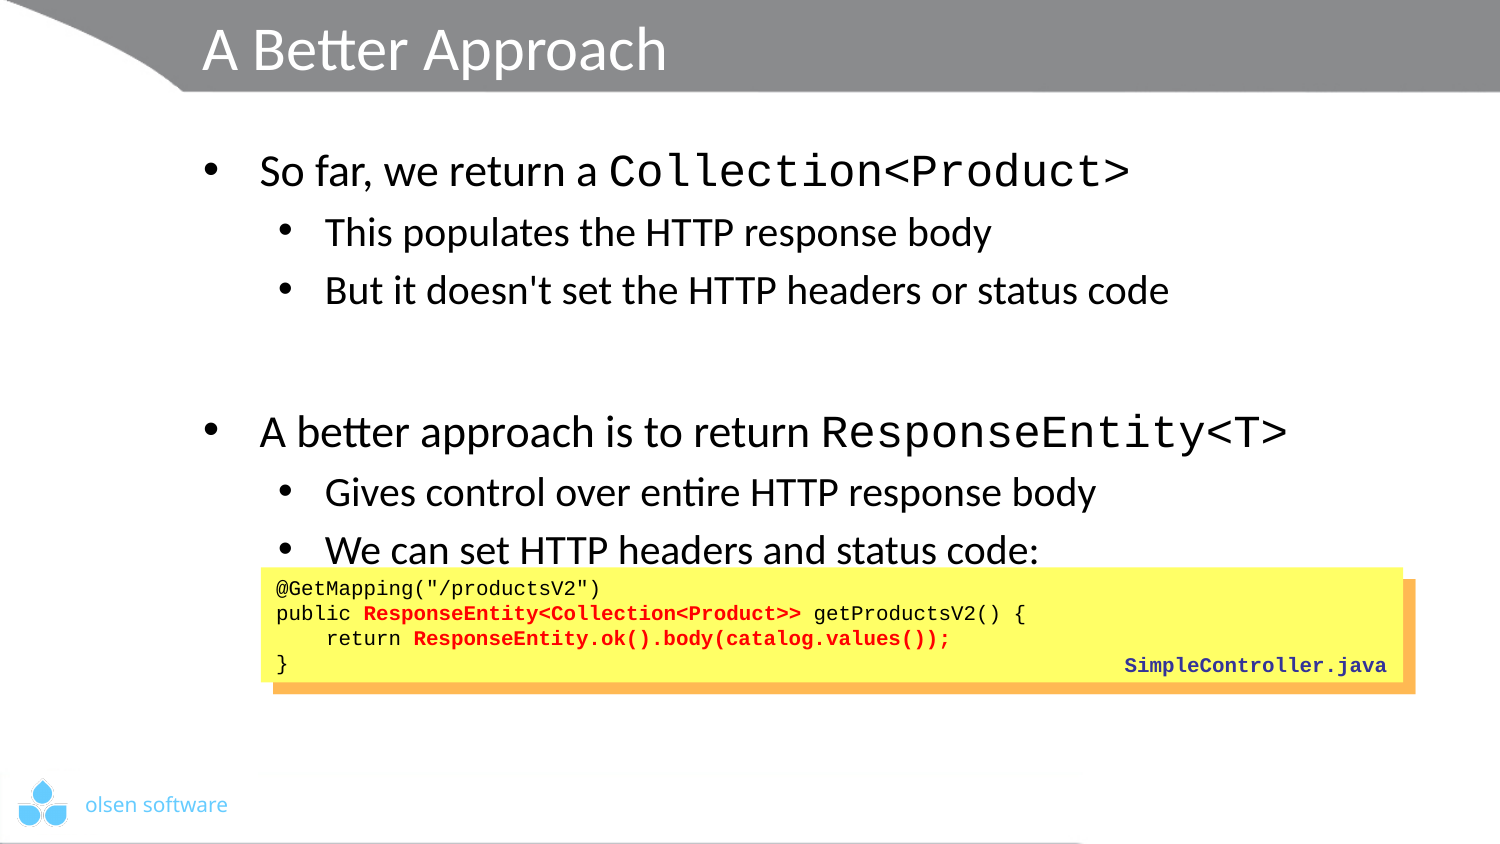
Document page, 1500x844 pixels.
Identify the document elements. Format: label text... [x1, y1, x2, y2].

title A Better Approach [187, 0, 1426, 93]
list So far, we return a Collection<Product> This populates the HTTP response body But it doesn't set the HTTP headers or status code A better approach is to return ResponseEntity<T> Gives control over entire HTTP response body We can set HTTP headers and status code: [188, 133, 1425, 716]
text_box @GetMapping("/productsV2") public ResponseEntity<Collection<Product>> getProductsV2() { return ResponseEntity.ok().body(catalog.values()); } [260, 567, 1404, 683]
text_box SimpleController.java [1109, 643, 1402, 684]
picture [0, 0, 1500, 844]
